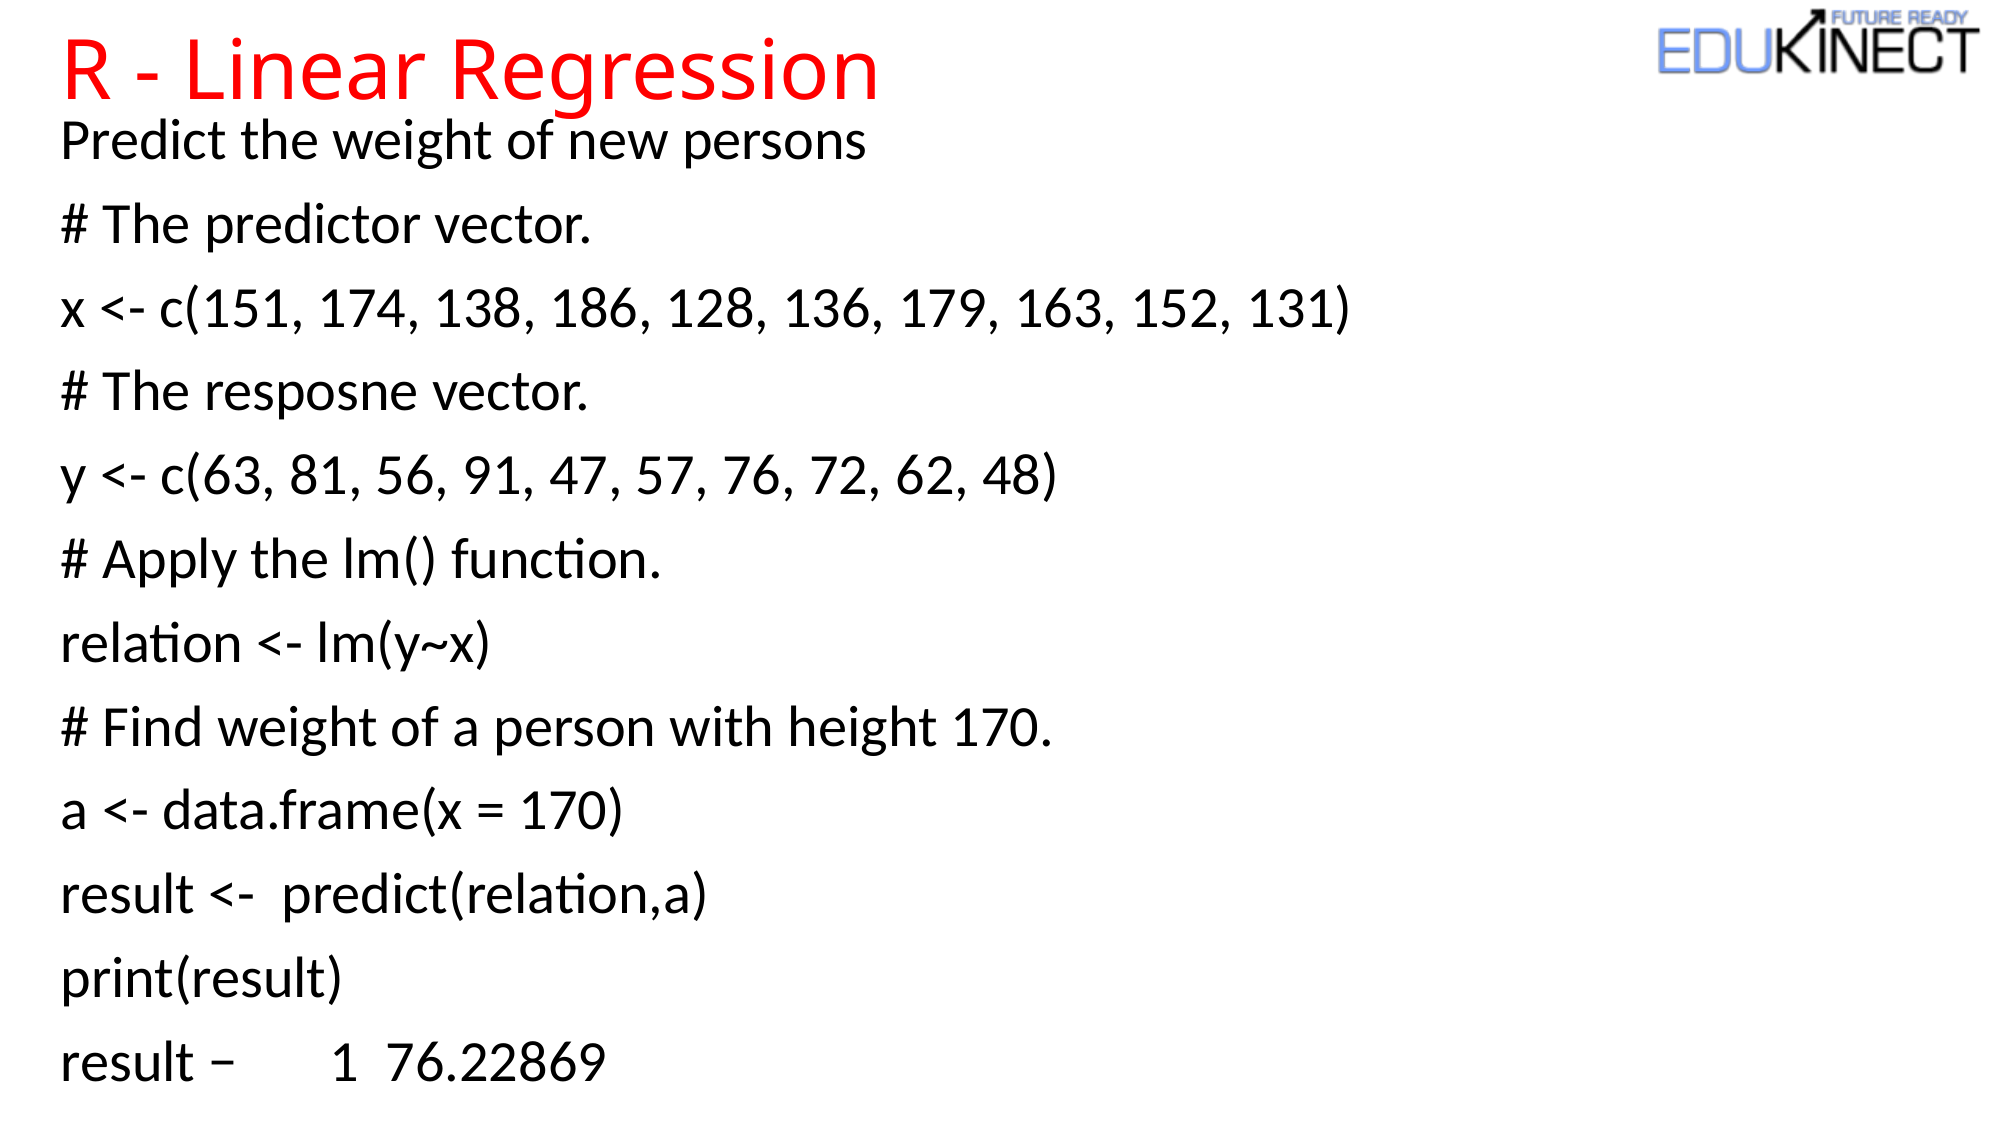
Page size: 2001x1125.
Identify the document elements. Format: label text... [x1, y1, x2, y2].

picture [1657, 0, 2000, 86]
text_box R - Linear Regression [46, 20, 1005, 101]
text_box Predict the weight of new persons # The predictor vector. x <- c(151, 174, 138, 186, 128, 136, 179, 163, 152, 131) # The resposne vector. y <- c(63, 81, 56, 91, 47, 57, 76, 72, 62, 48) # Apply the lm() function. relation <- lm(y~x) # Find weight of a person with height 170. a <- data.frame(x = 170) result <- predict(relation,a) print(result) result − 1 76.22869 [46, 101, 1936, 1017]
text_box [22, 217, 1974, 1125]
